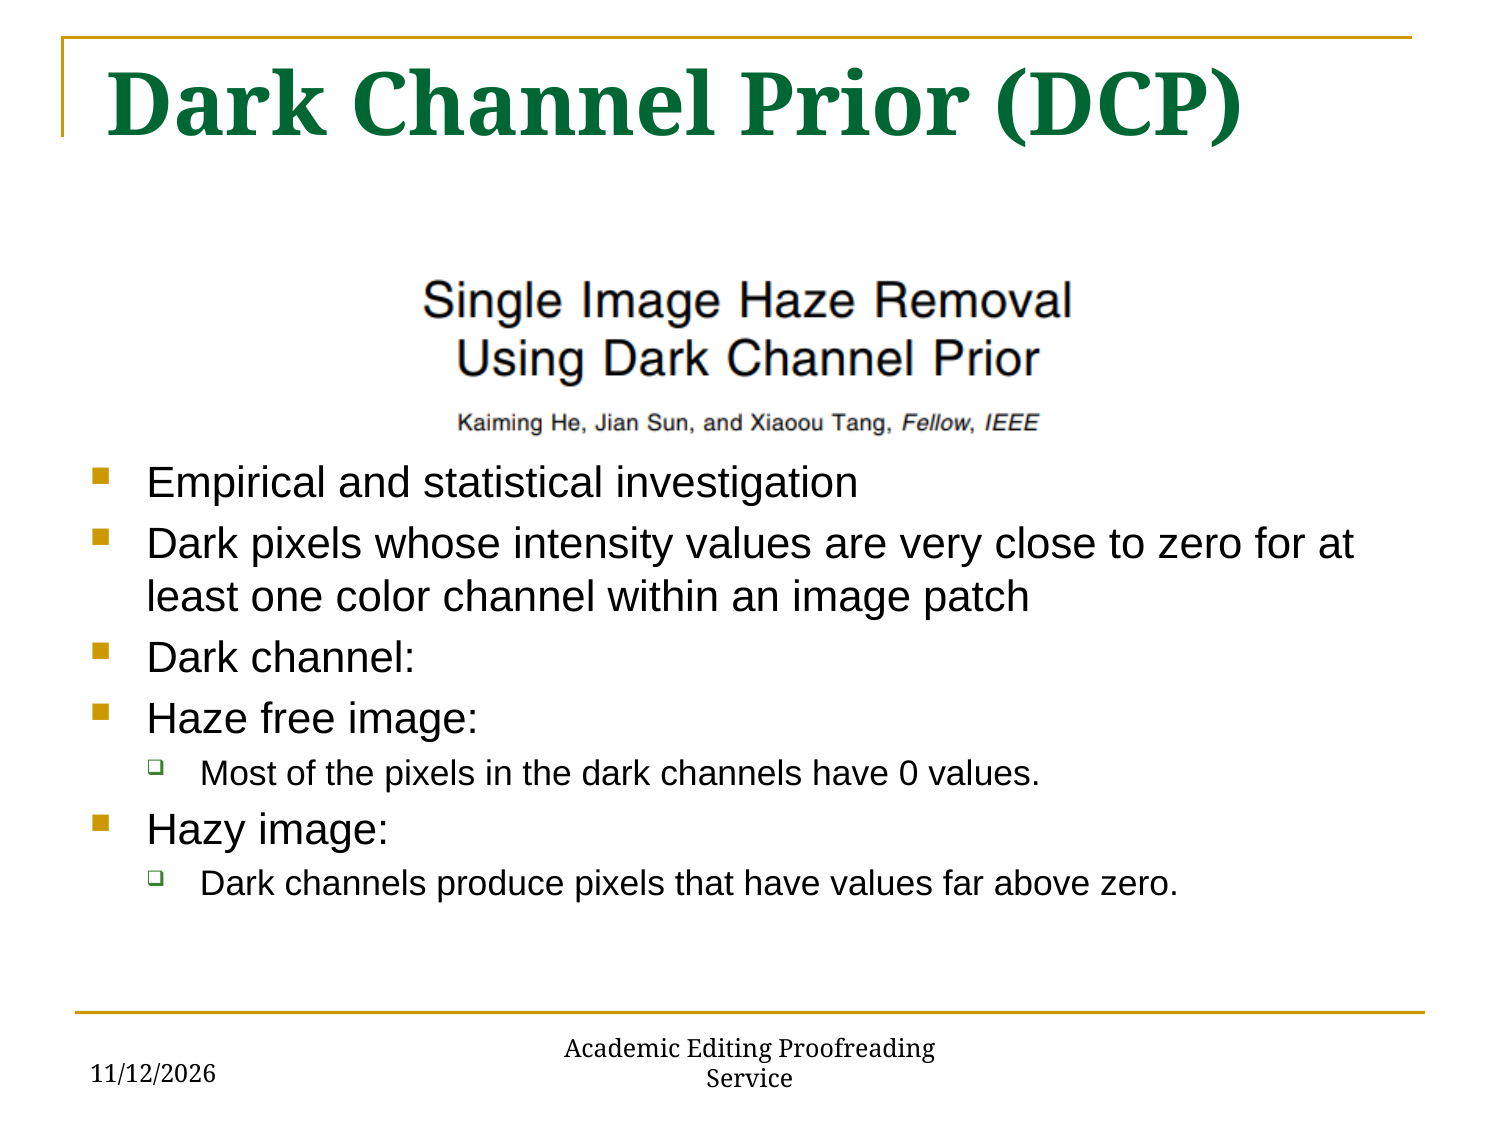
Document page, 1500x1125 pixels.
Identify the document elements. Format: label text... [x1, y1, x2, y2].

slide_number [74, 1023, 426, 1100]
picture [404, 264, 1096, 448]
title Dark Channel Prior (DCP) [91, 59, 1442, 247]
footer Academic Editing Proofreading Service [512, 1024, 988, 1101]
